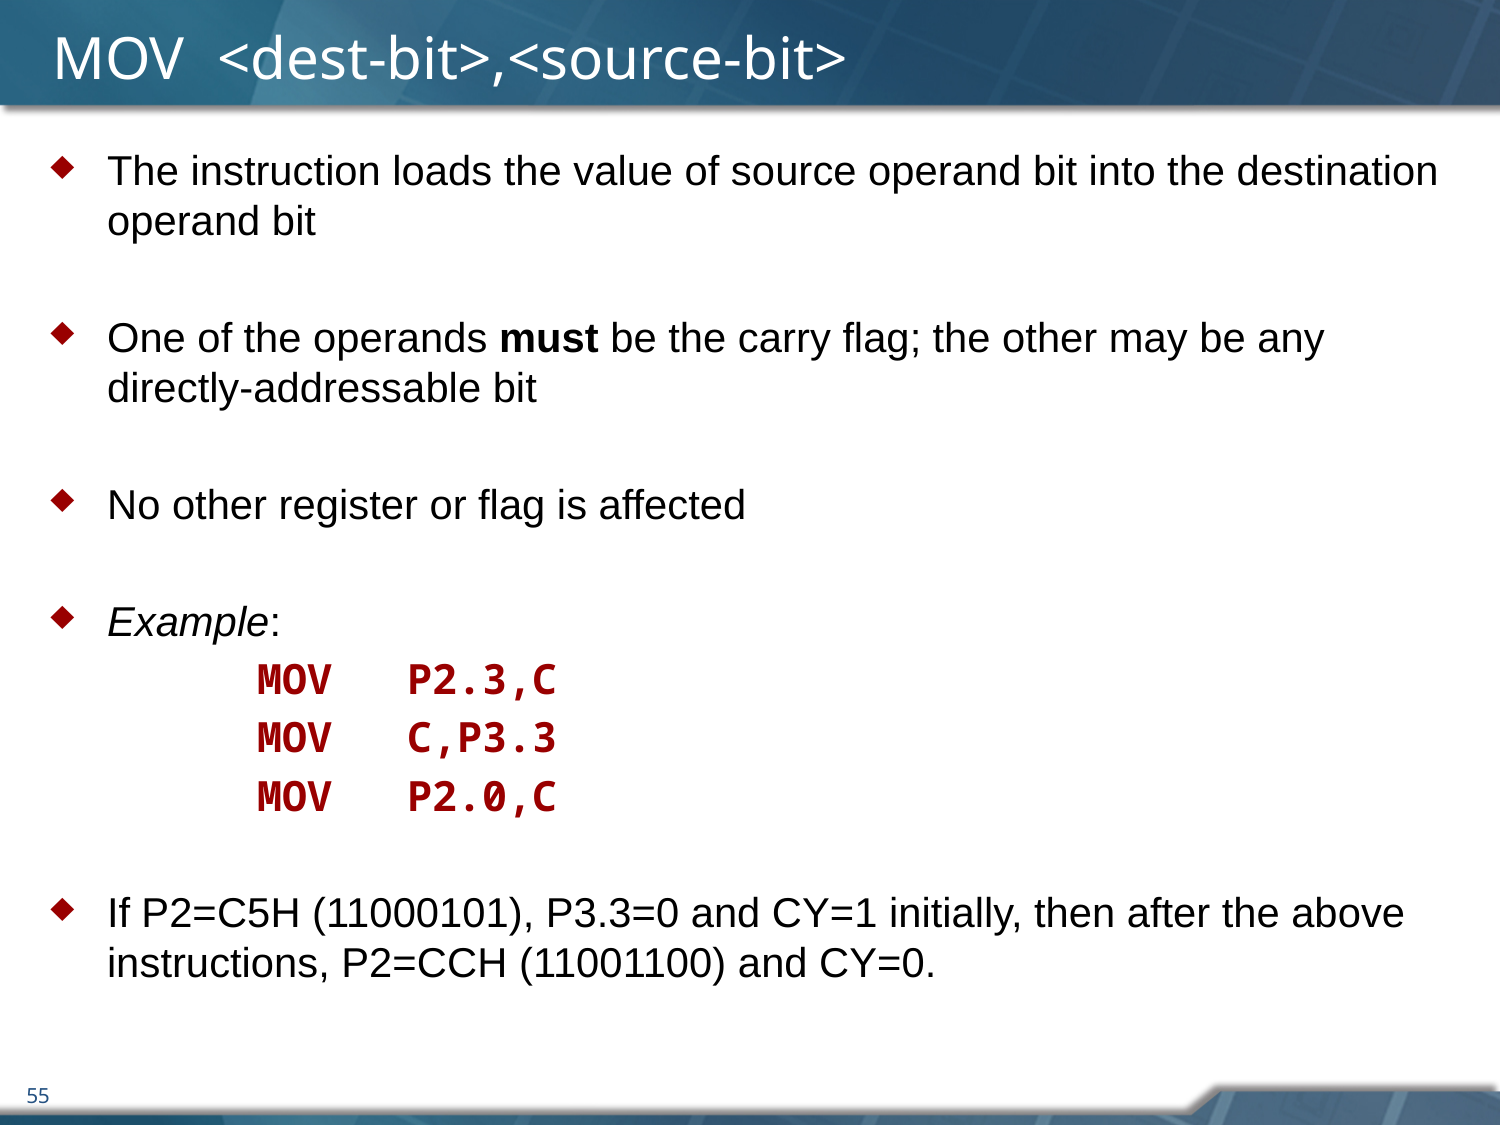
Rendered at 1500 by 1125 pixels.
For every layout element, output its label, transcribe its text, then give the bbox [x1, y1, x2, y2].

list The instruction loads the value of source operand bit into the destination operand bit One of the operands must be the carry flag; the other may be any directly-addressable bit No other register or flag is affected Example: MOV P2.3,C MOV C,P3.3 MOV P2.0,C If P2=C5H (11000101), P3.3=0 and CY=1 initially, then after the above instructions, P2=CCH (11001100) and CY=0. [37, 137, 1462, 1067]
title MOV <dest-bit>,<source-bit> [37, 0, 1462, 113]
picture [0, 0, 1500, 124]
picture [0, 1070, 1500, 1125]
